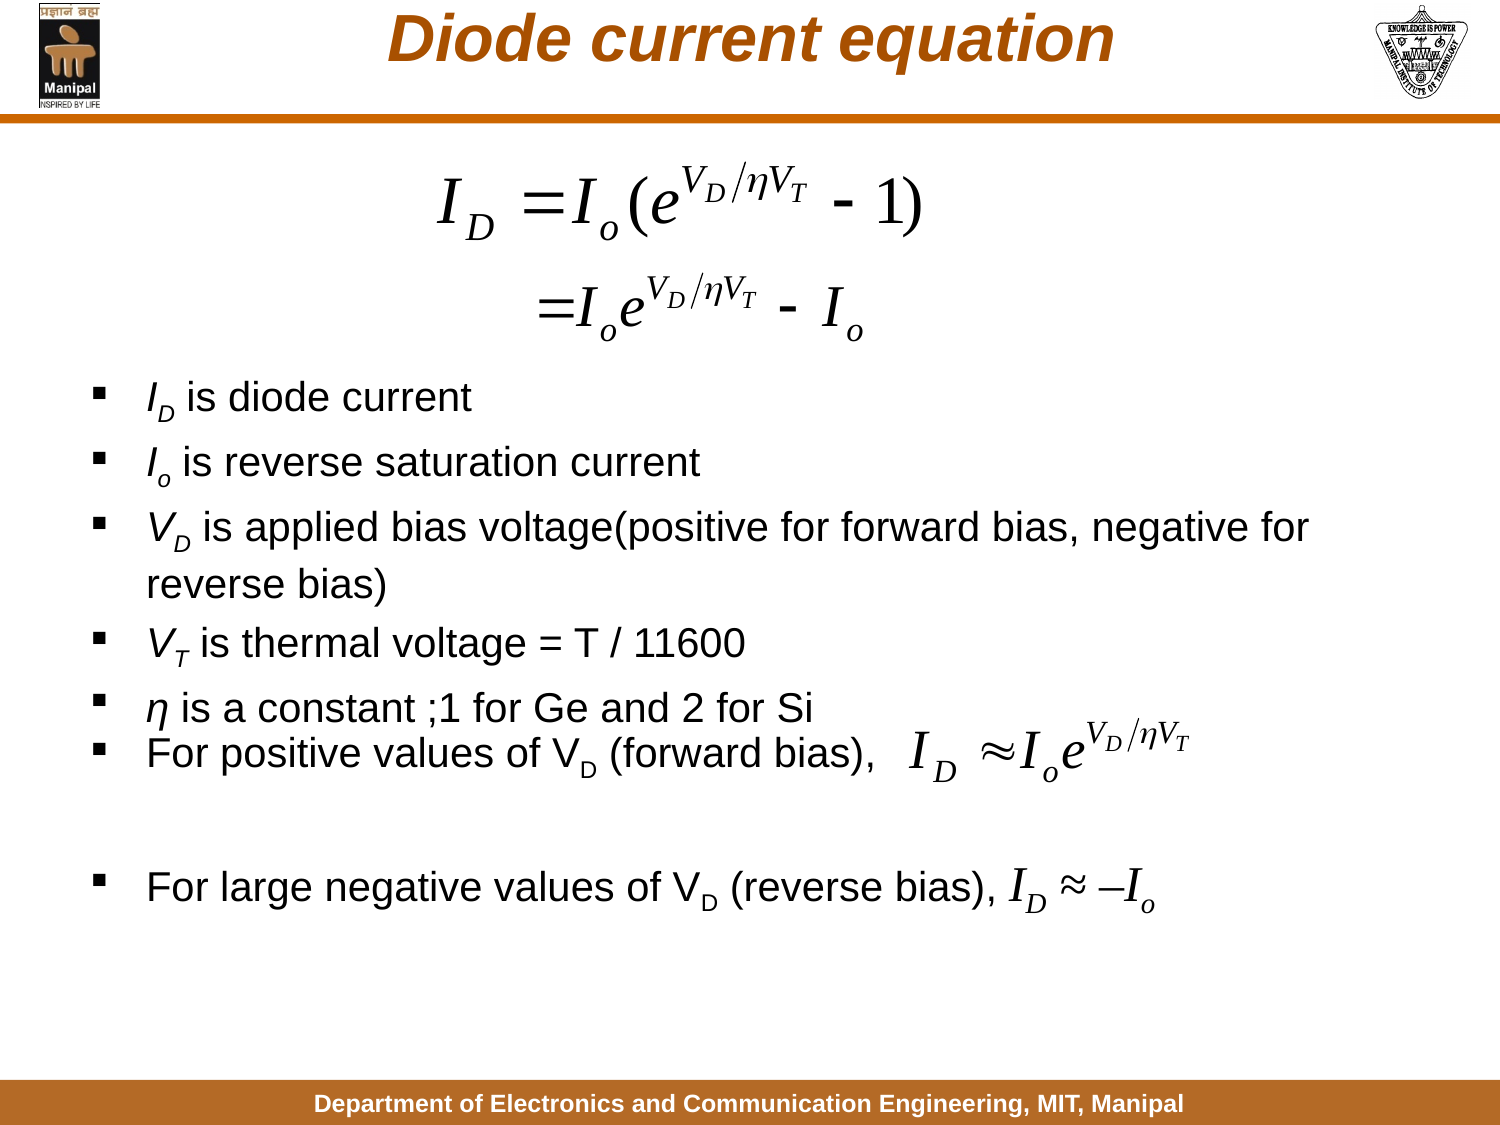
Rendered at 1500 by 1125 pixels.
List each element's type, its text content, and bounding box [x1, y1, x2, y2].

title Diode current equation [77, 0, 1428, 124]
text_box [899, 708, 1205, 797]
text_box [424, 149, 938, 258]
text_box For positive values of VD (forward bias), For large negative values of VD (reverse bias), ID ≈ –Io [75, 718, 1400, 1044]
text_box ID is diode current Io is reverse saturation current VD is applied bias voltage(positive for forward bias, negative for reverse bias) VT is thermal voltage = T / 11600 η is a constant ;1 for Ge and 2 for Si [75, 362, 1463, 688]
picture [39, 3, 77, 108]
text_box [524, 262, 876, 357]
